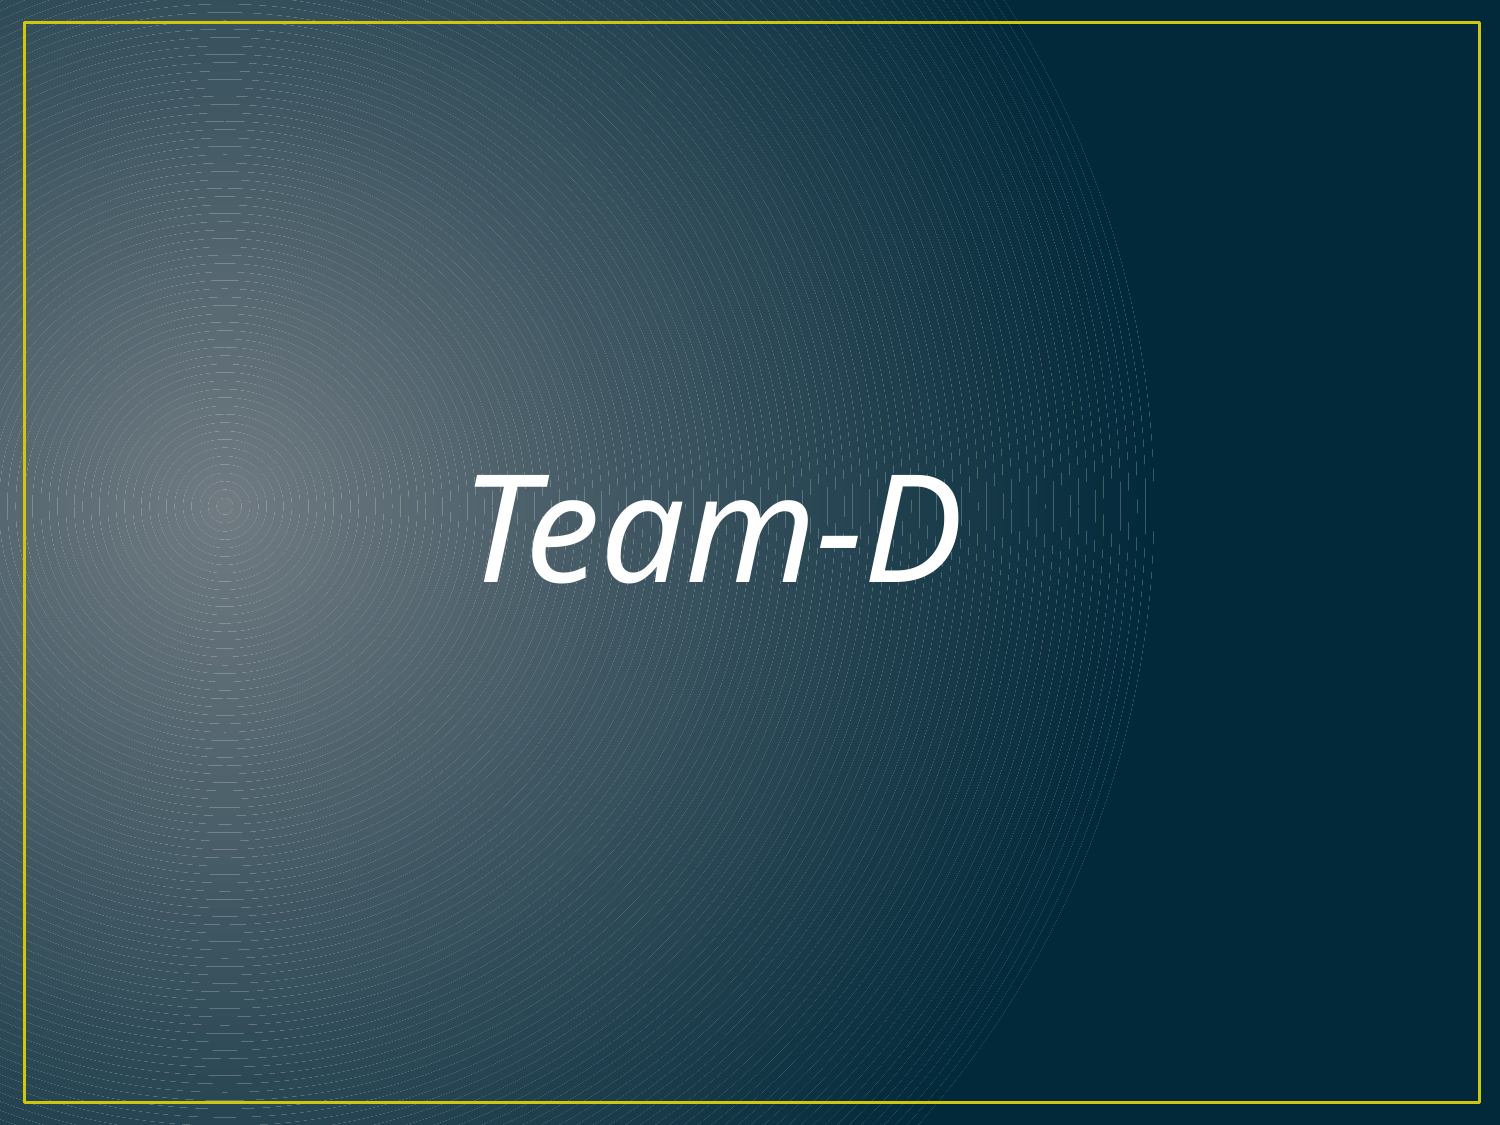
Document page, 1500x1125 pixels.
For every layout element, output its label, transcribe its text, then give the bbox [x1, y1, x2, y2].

text_box Team-D [125, 424, 1300, 620]
